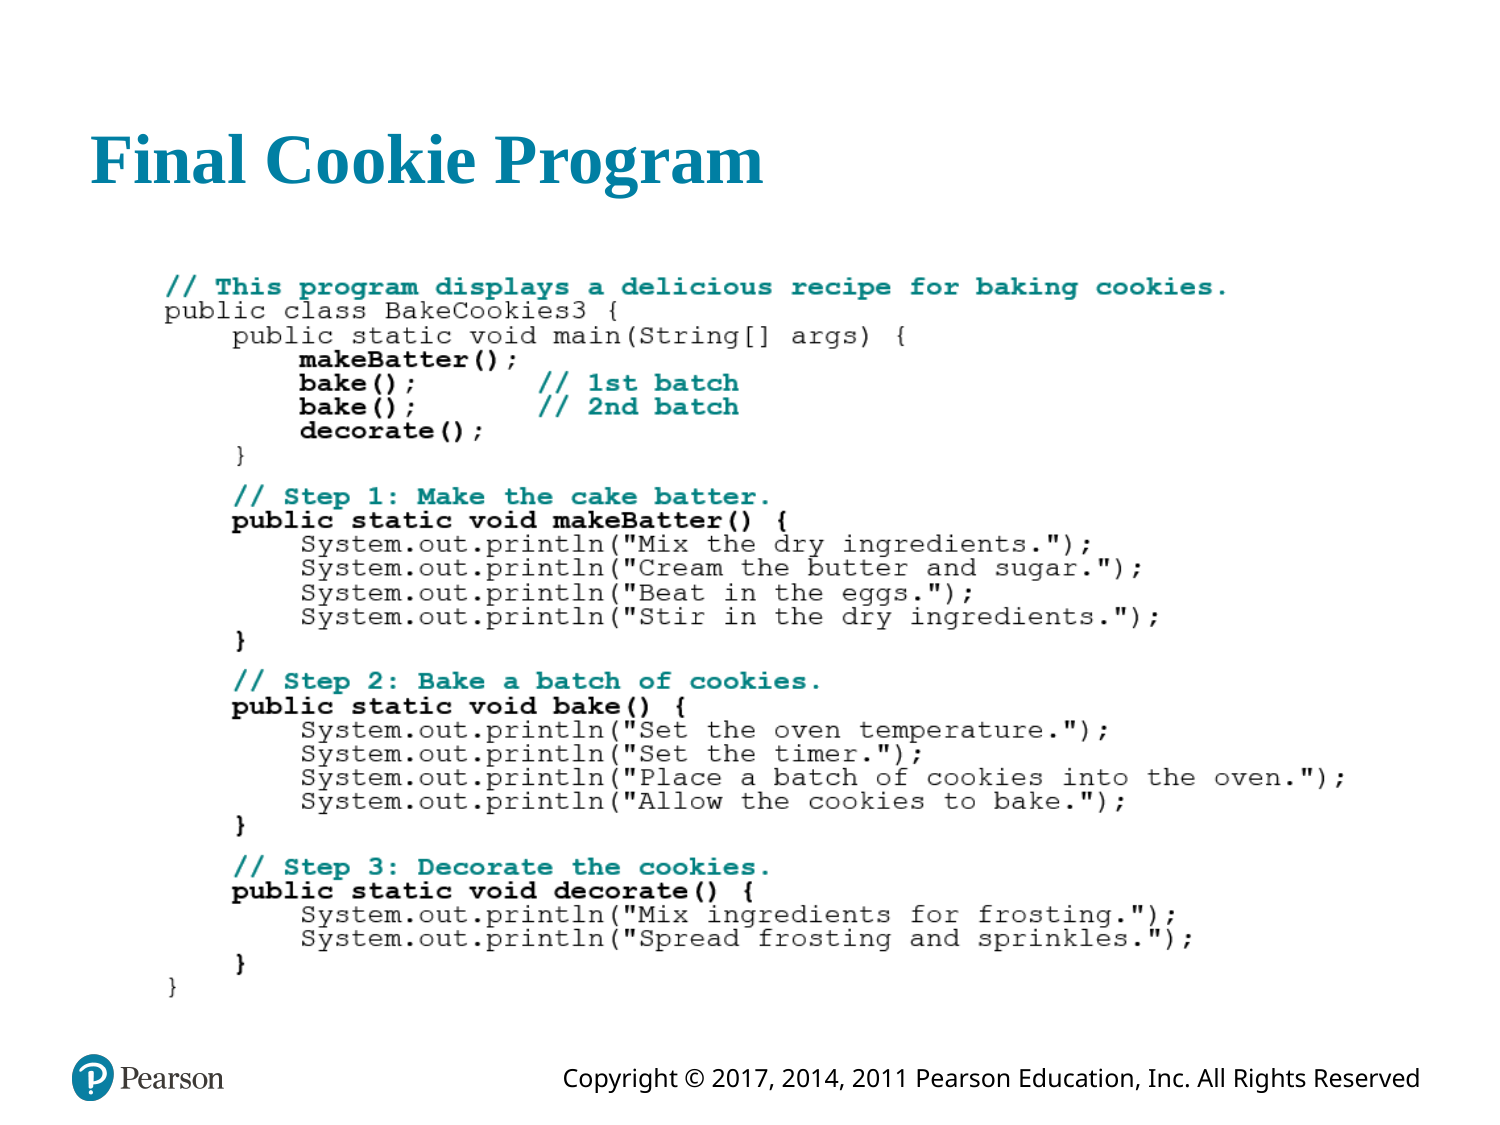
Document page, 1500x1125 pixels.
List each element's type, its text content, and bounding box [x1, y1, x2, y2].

picture [152, 266, 1348, 1016]
picture [98, 1054, 224, 1101]
picture [72, 1054, 88, 1070]
title Final Cookie Program [75, 37, 1425, 213]
picture [72, 1087, 83, 1101]
picture [80, 1063, 106, 1088]
